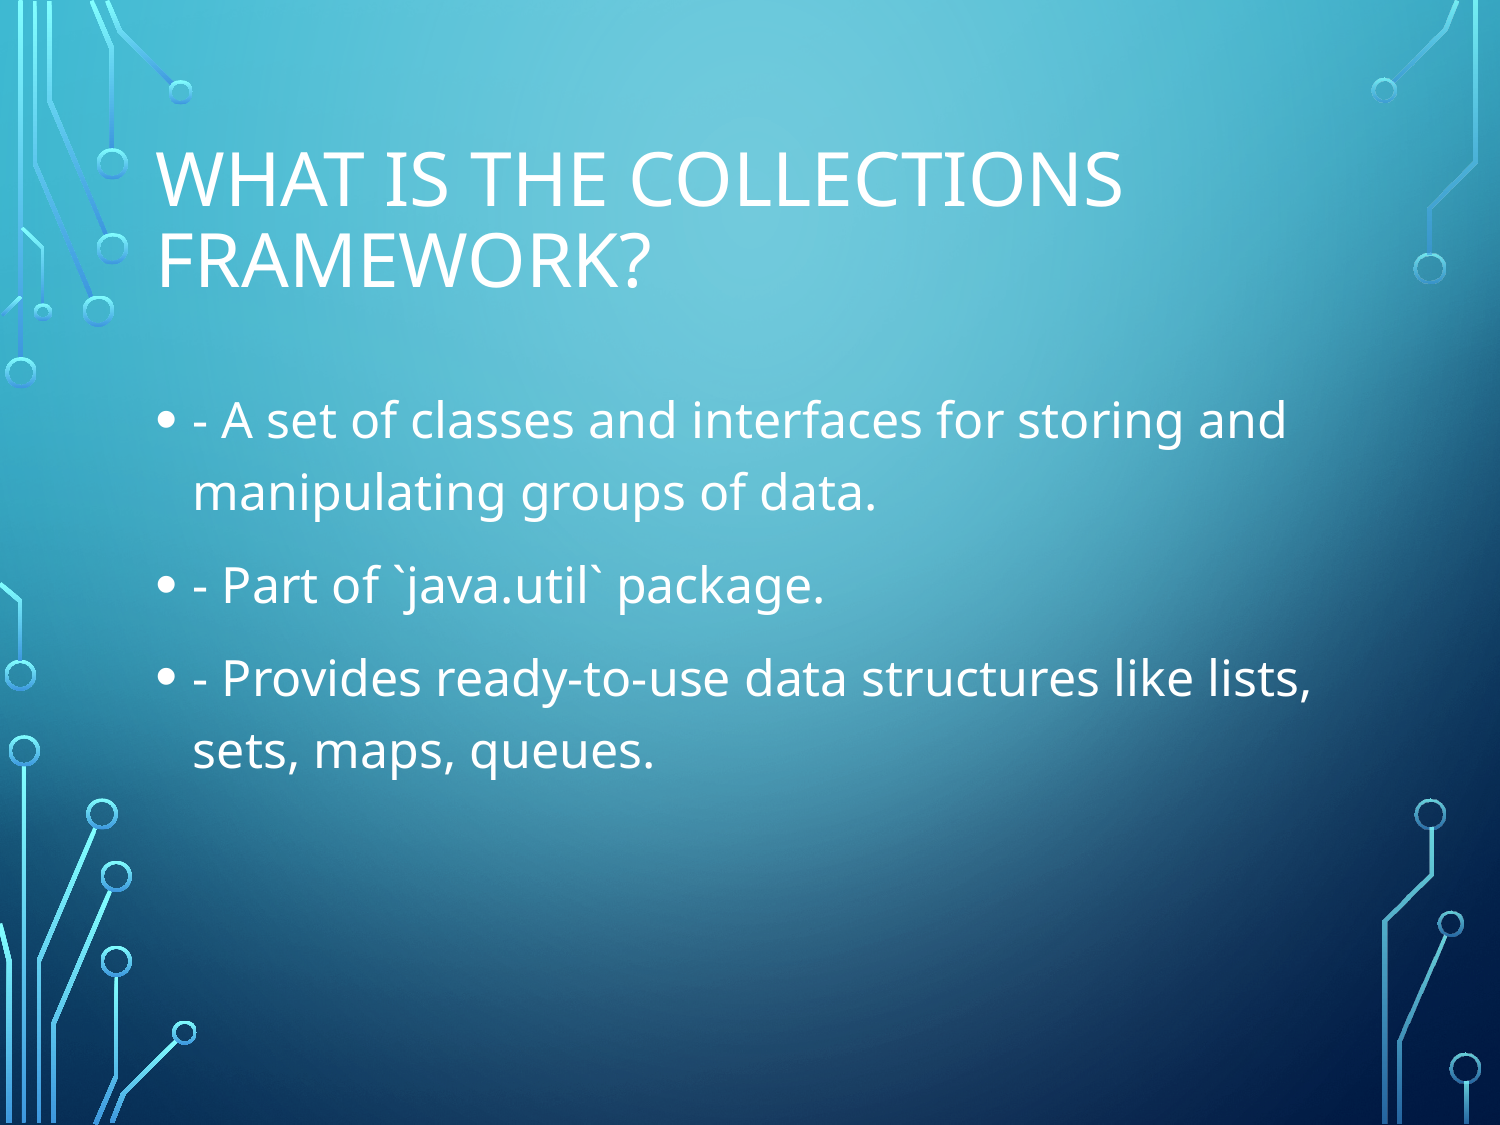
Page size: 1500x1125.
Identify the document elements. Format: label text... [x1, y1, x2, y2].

title What is the Collections Framework? [140, 101, 1360, 344]
list - A set of classes and interfaces for storing and manipulating groups of data. - Part of `java.util` package. - Provides ready-to-use data structures like lists, sets, maps, queues. [140, 369, 1360, 950]
